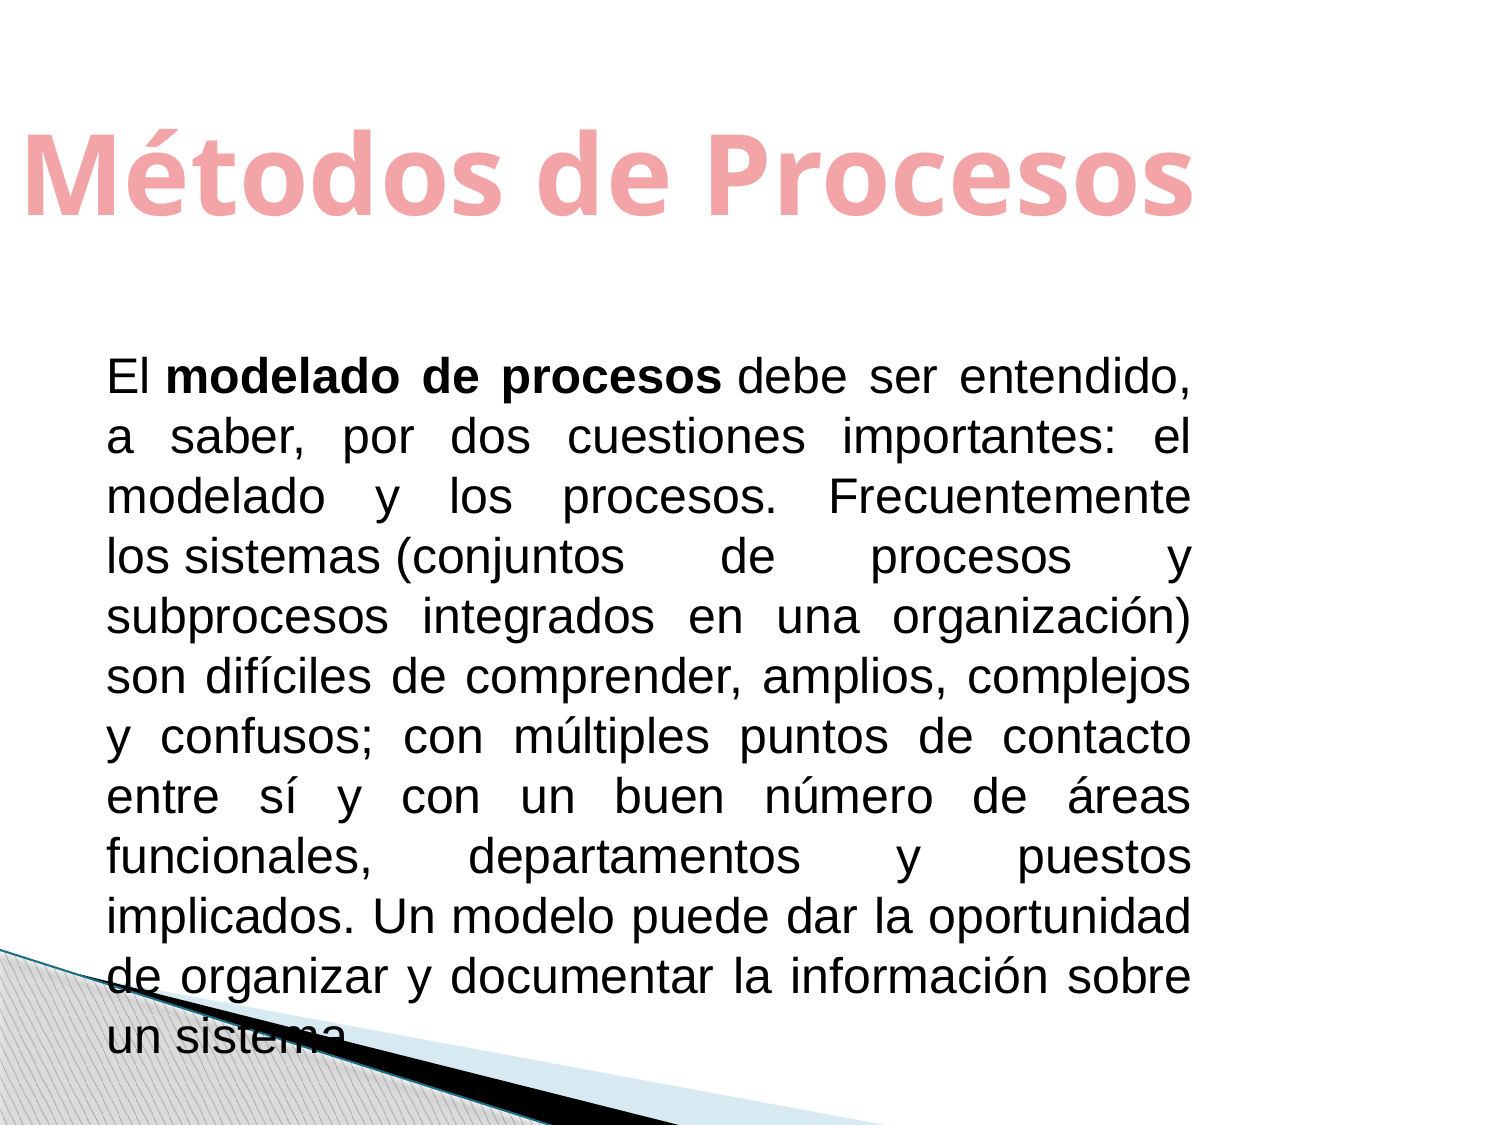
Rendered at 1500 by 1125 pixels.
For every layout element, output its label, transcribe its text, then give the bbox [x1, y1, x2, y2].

text_box El modelado de procesos debe ser entendido, a saber, por dos cuestiones importantes: el modelado y los procesos. Frecuentemente los sistemas (conjuntos de procesos y subprocesos integrados en una organización) son difíciles de comprender, amplios, complejos y confusos; con múltiples puntos de contacto entre sí y con un buen número de áreas funcionales, departamentos y puestos implicados. Un modelo puede dar la oportunidad de organizar y documentar la información sobre un sistema. [91, 335, 1208, 1071]
text_box Métodos de Procesos [3, 95, 1213, 246]
